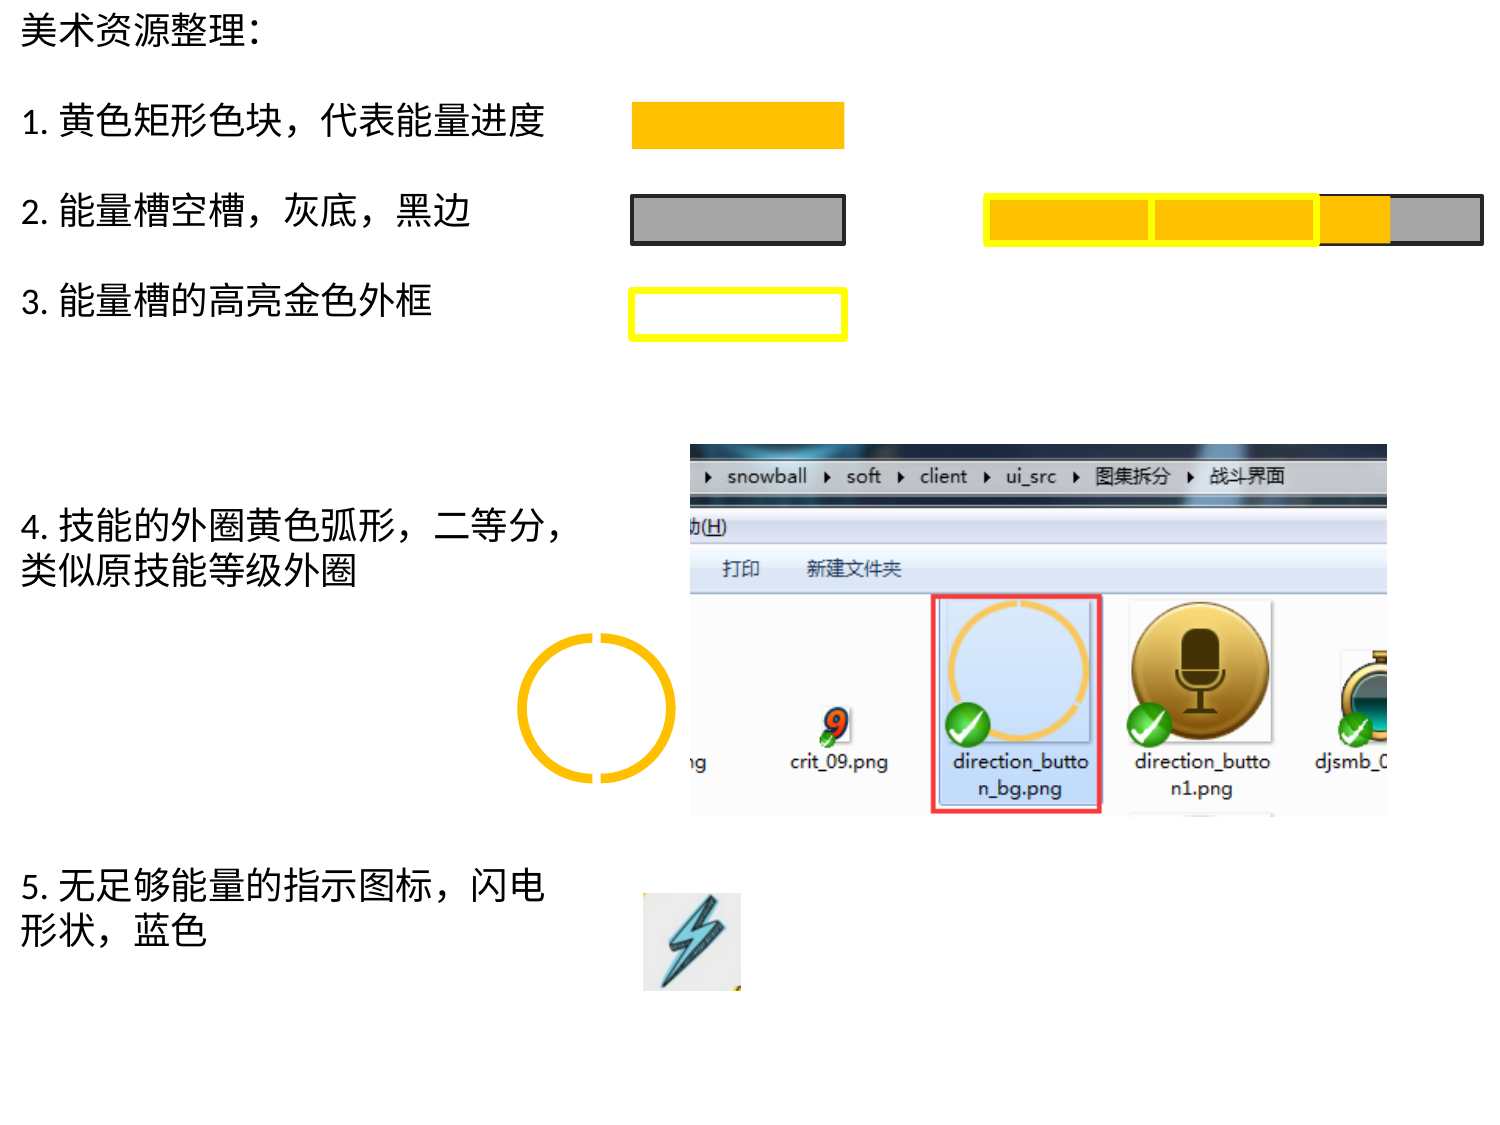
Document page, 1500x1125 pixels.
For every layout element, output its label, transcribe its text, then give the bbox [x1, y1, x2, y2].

text_box [1393, 194, 1484, 246]
picture [690, 444, 1387, 817]
text_box [515, 631, 595, 786]
text_box [630, 100, 846, 151]
text_box 美术资源整理： 1.黄色矩形色块，代表能量进度 2.能量槽空槽，灰底，黑边 3.能量槽的高亮金色外框 4.技能的外圈黄色弧形，二等分，类似原技能等级外圈 5.无足够能量的指示图标，闪电形状，蓝色 [5, 0, 585, 1095]
text_box [984, 194, 1149, 246]
text_box [598, 631, 678, 786]
text_box [630, 194, 846, 246]
text_box [630, 289, 846, 340]
text_box [1149, 194, 1319, 246]
text_box [1319, 194, 1393, 246]
picture [643, 892, 741, 991]
